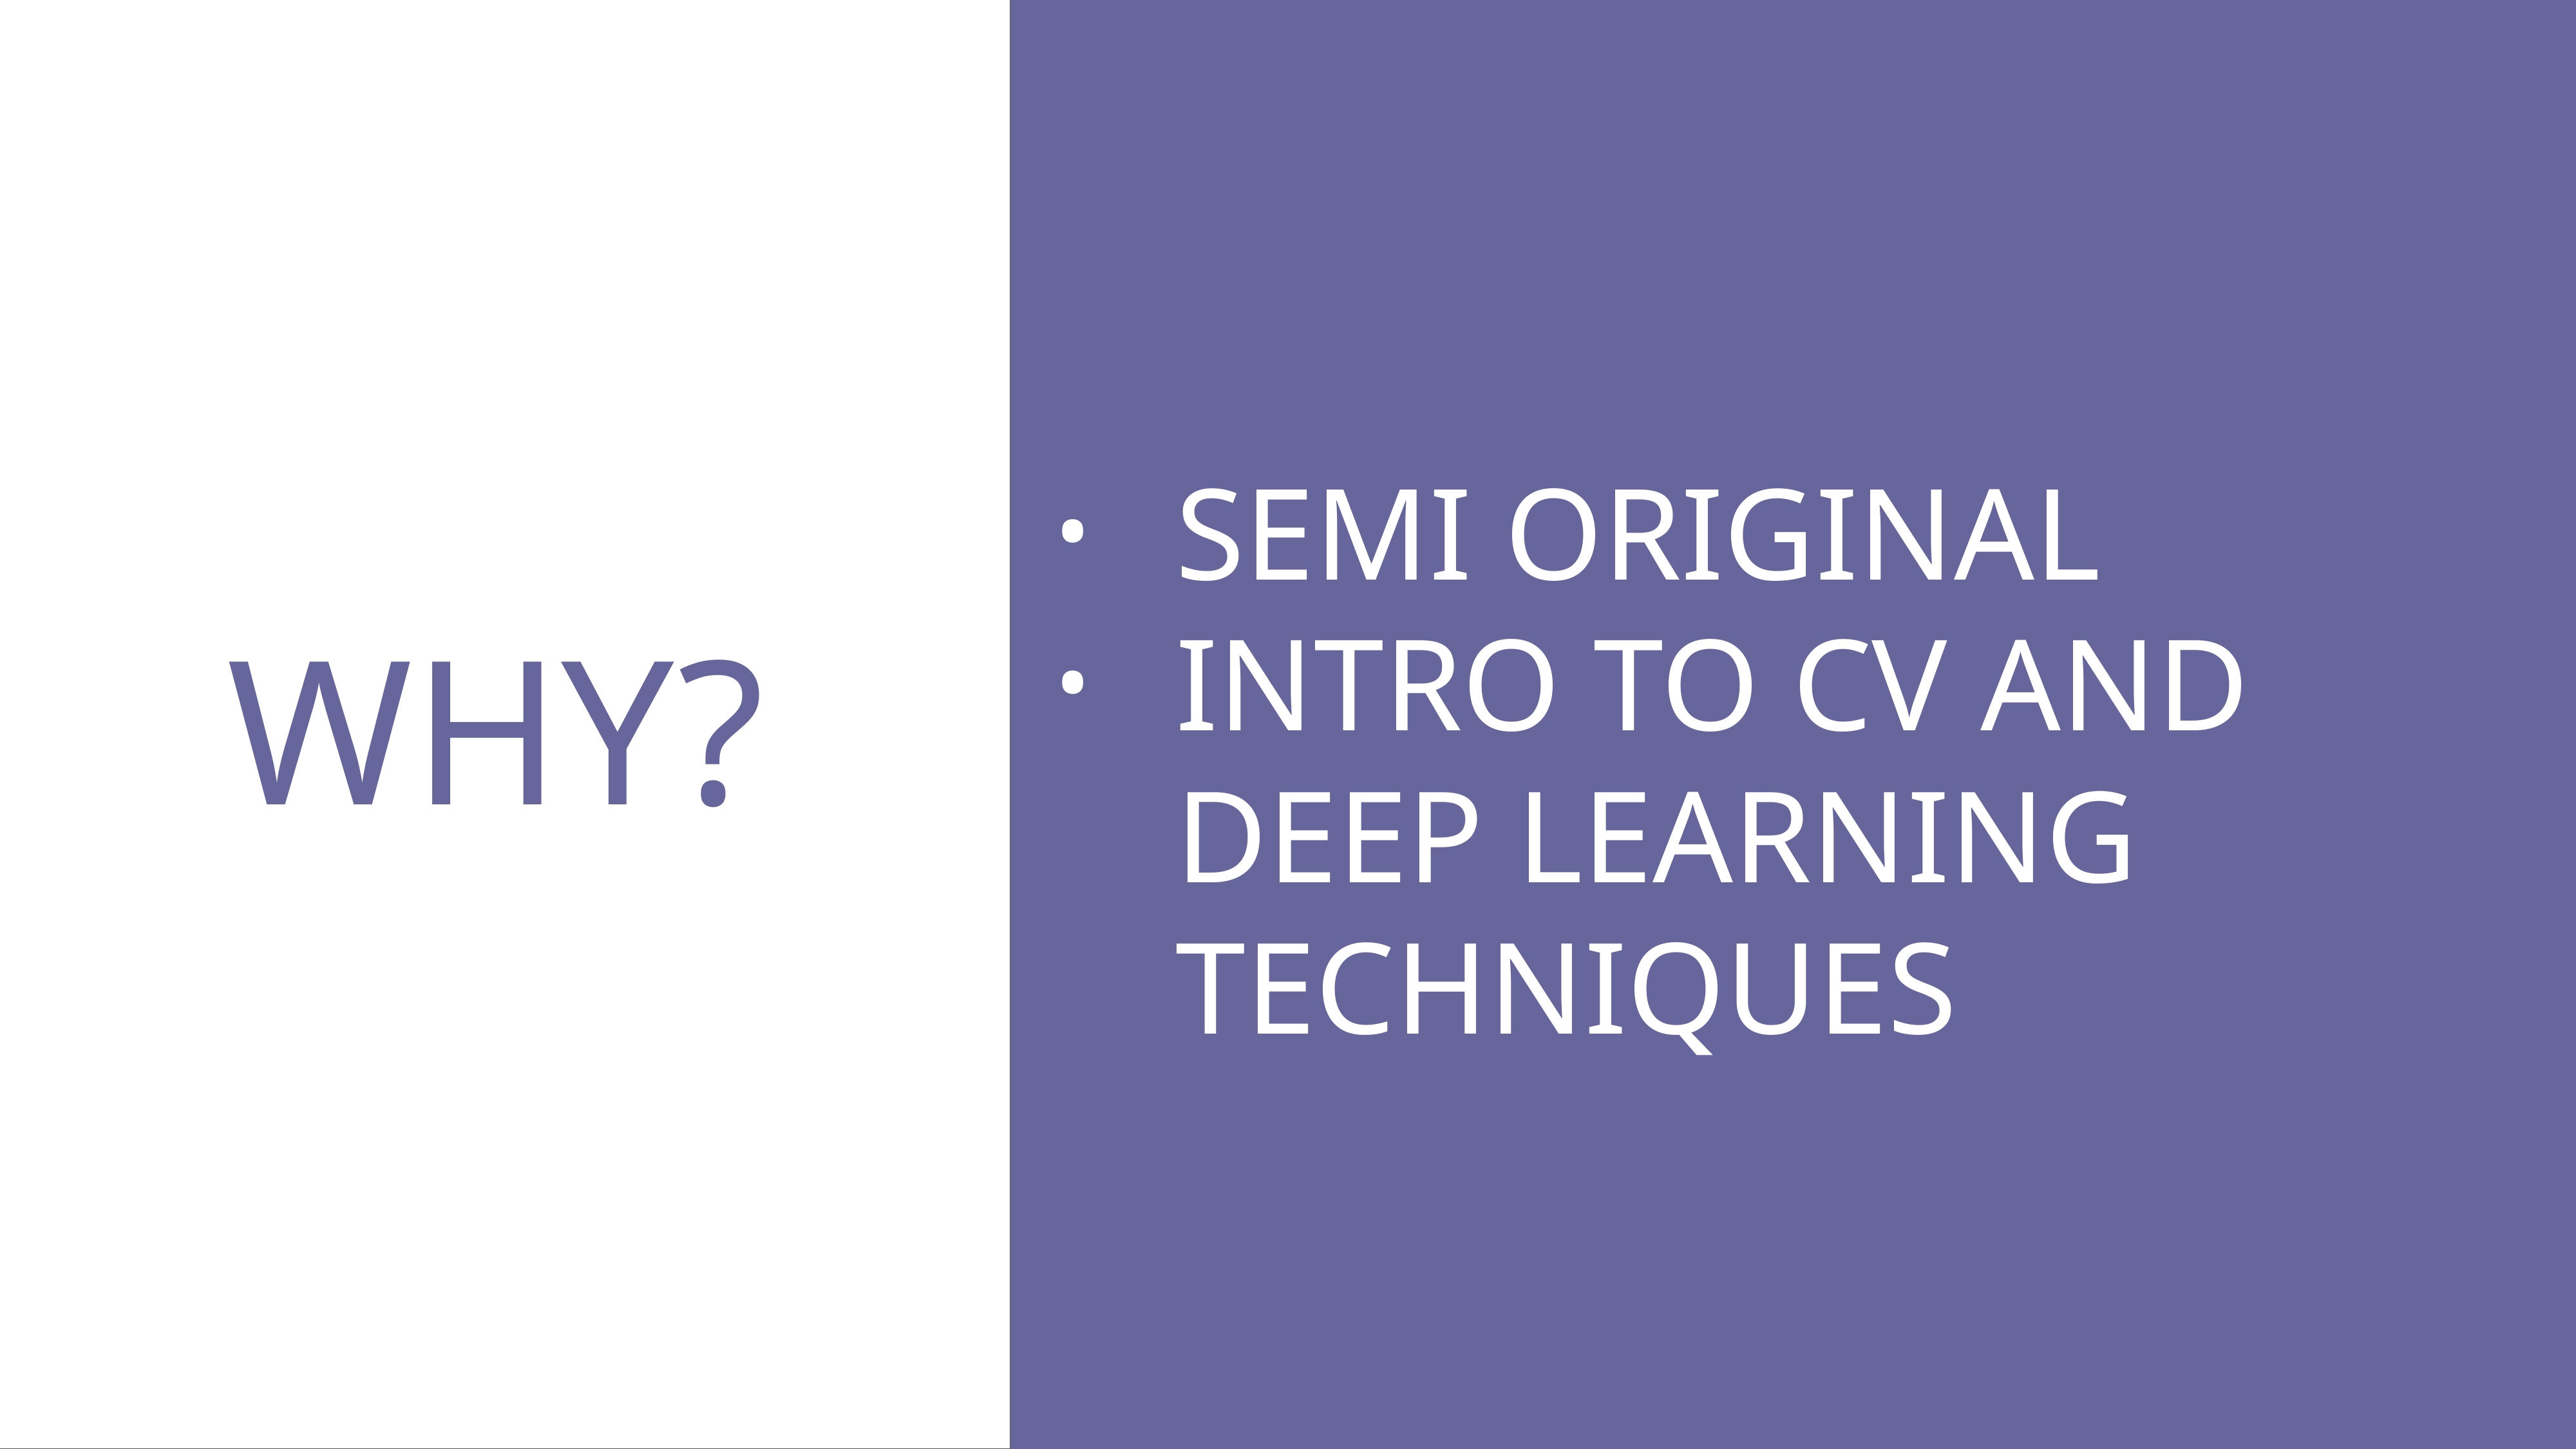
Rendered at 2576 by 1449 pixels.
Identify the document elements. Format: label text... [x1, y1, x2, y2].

text_box [0, 0, 1010, 1449]
title WHY? [107, 459, 886, 990]
text_box SEMI ORIGINAL INTRO TO CV AND DEEP LEARNING TECHNIQUES [1050, 242, 2511, 1271]
